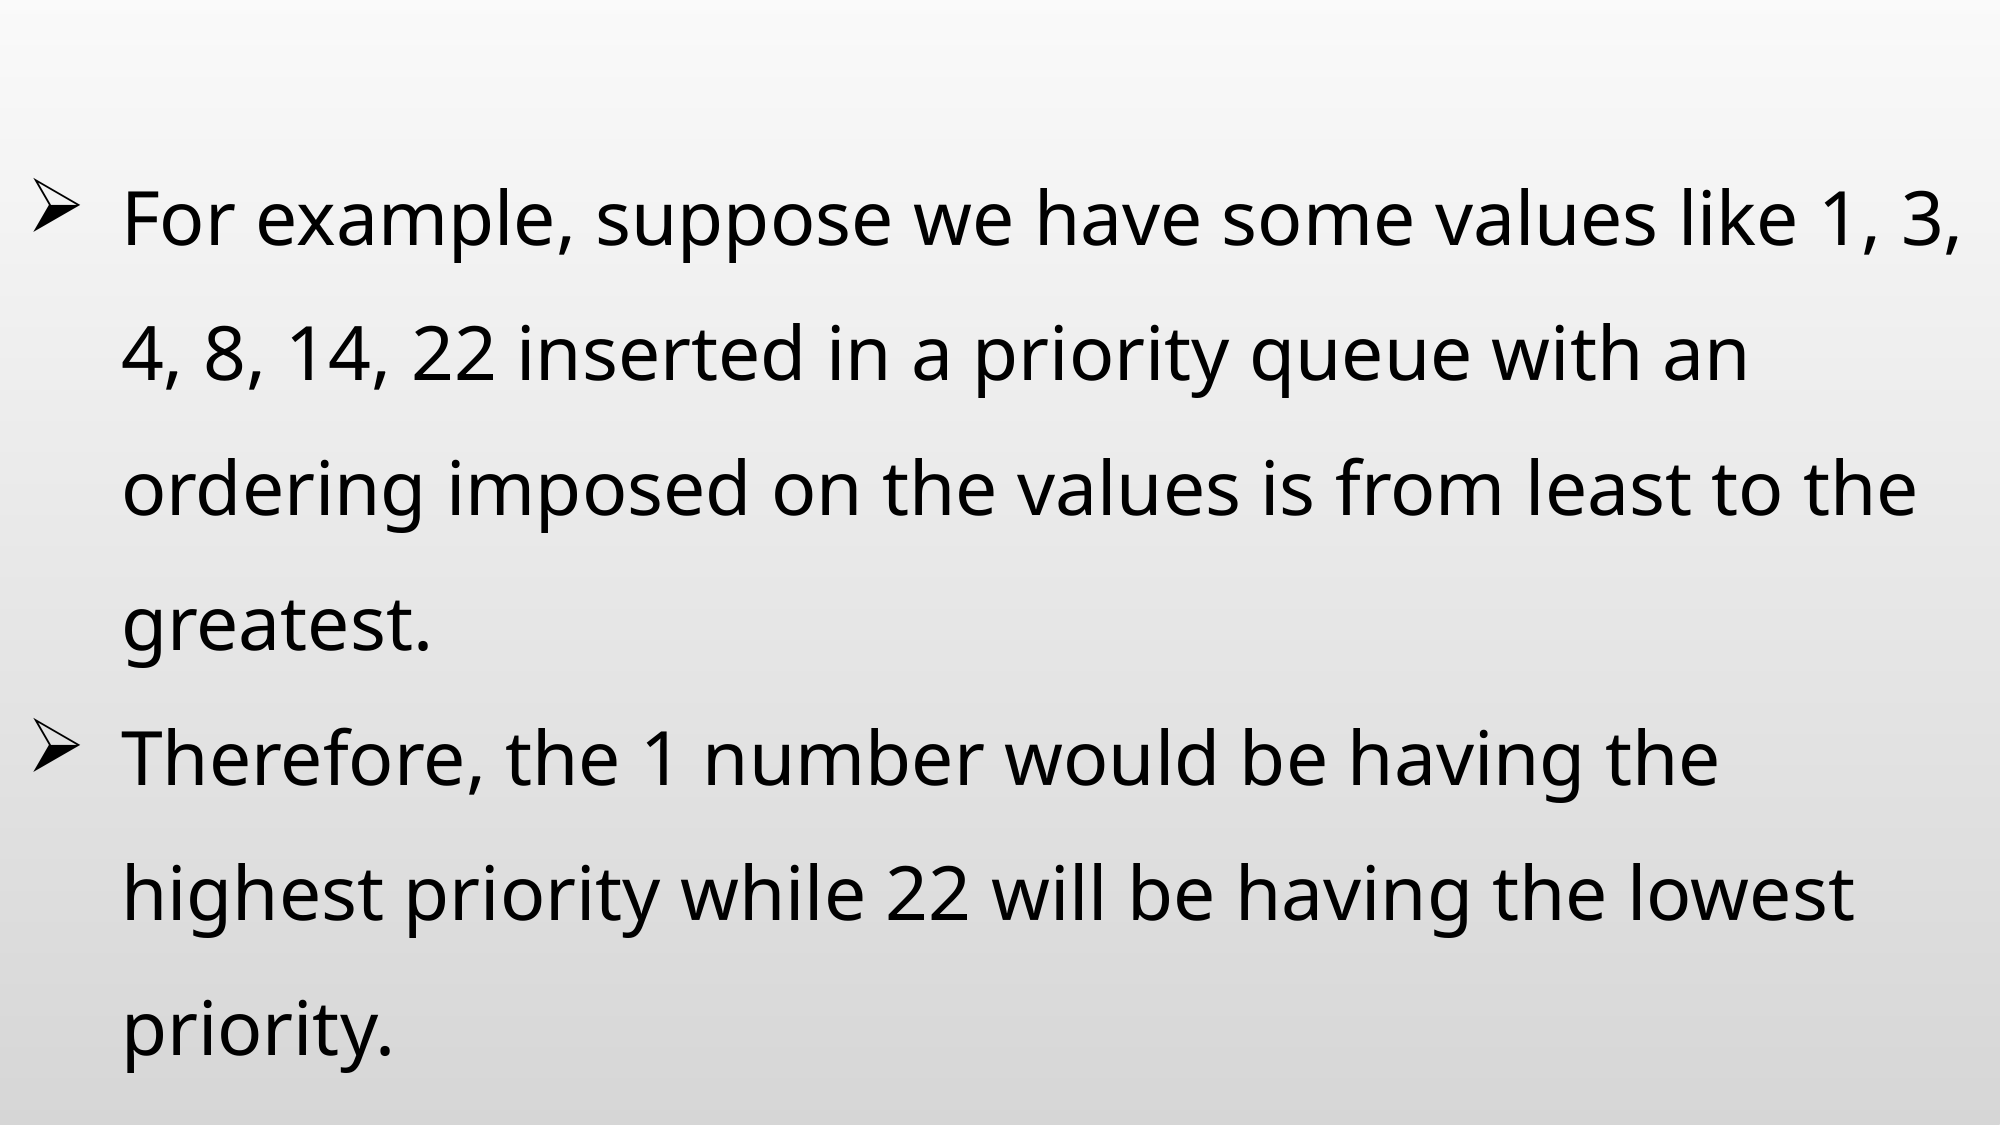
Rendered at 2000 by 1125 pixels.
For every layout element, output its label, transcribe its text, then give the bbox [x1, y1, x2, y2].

list For example, suppose we have some values like 1, 3, 4, 8, 14, 22 inserted in a priority queue with an ordering imposed on the values is from least to the greatest. Therefore, the 1 number would be having the highest priority while 22 will be having the lowest priority. [12, 117, 2000, 1125]
